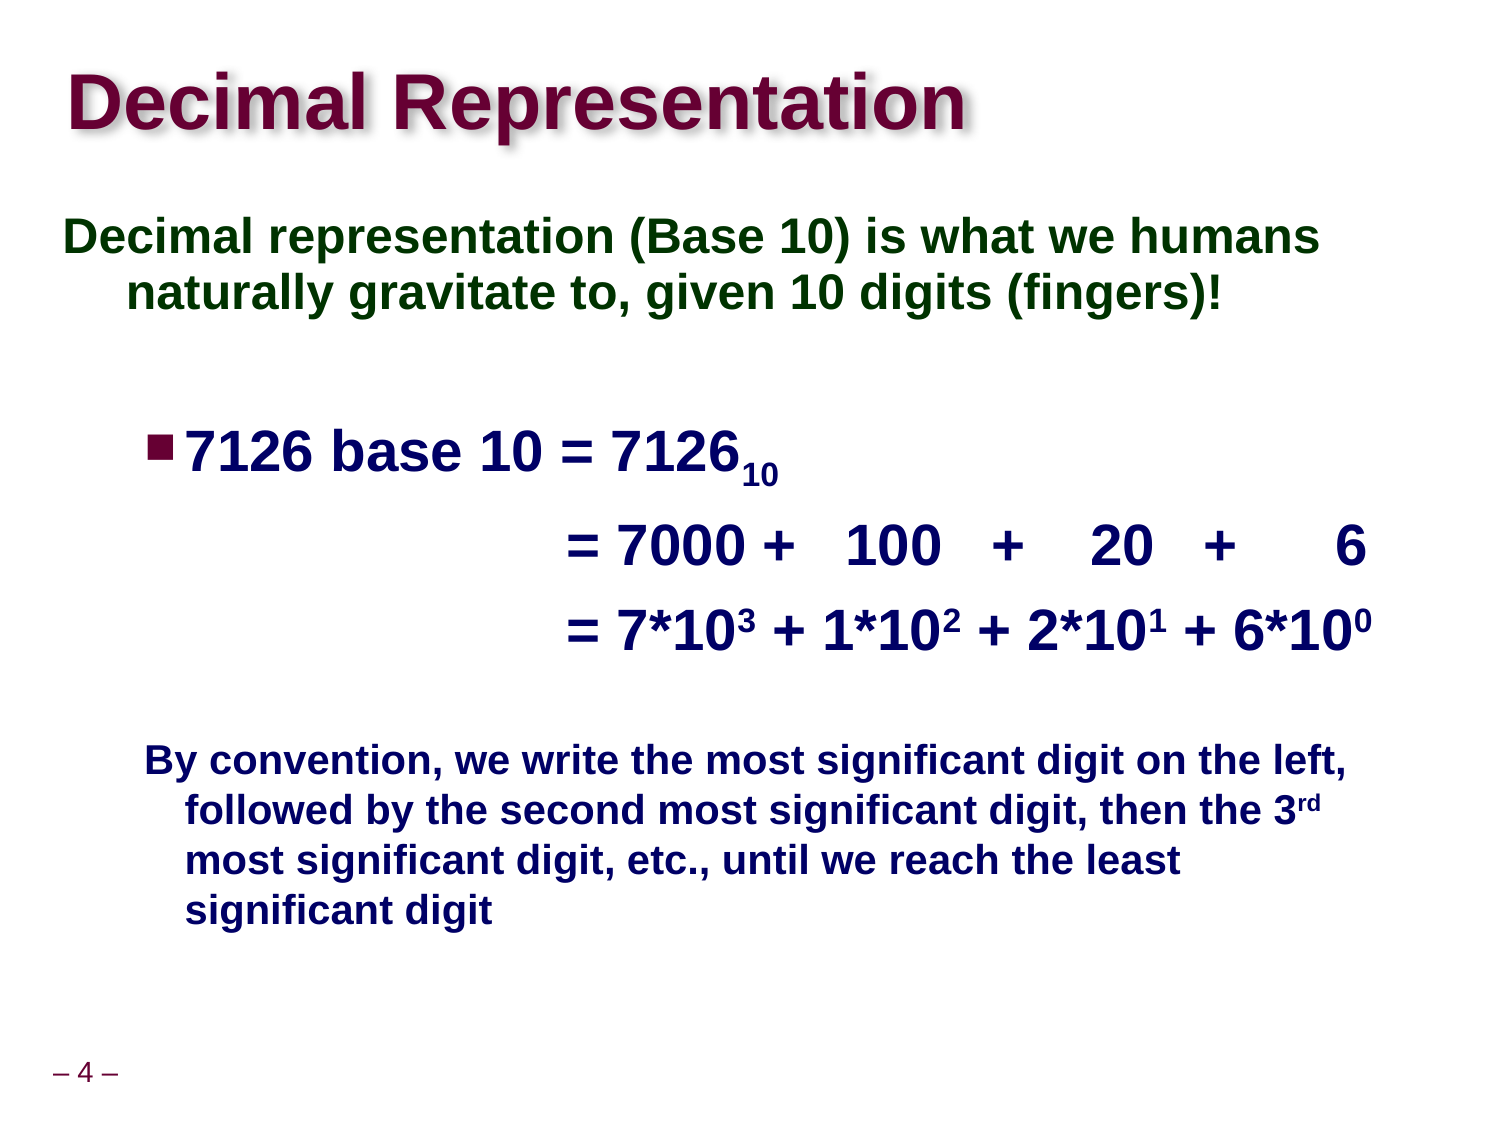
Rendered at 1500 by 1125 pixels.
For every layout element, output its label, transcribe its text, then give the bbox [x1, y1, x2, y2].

list Decimal representation (Base 10) is what we humans naturally gravitate to, given 10 digits (fingers)! 7126 base 10 = 712610 = 7000 + 100 + 20 + 6 = 7*103 + 1*102 + 2*101 + 6*100 By convention, we write the most significant digit on the left, followed by the second most significant digit, then the 3rd most significant digit, etc., until we reach the least significant digit [47, 199, 1411, 1058]
title Decimal Representation [66, 40, 1497, 169]
